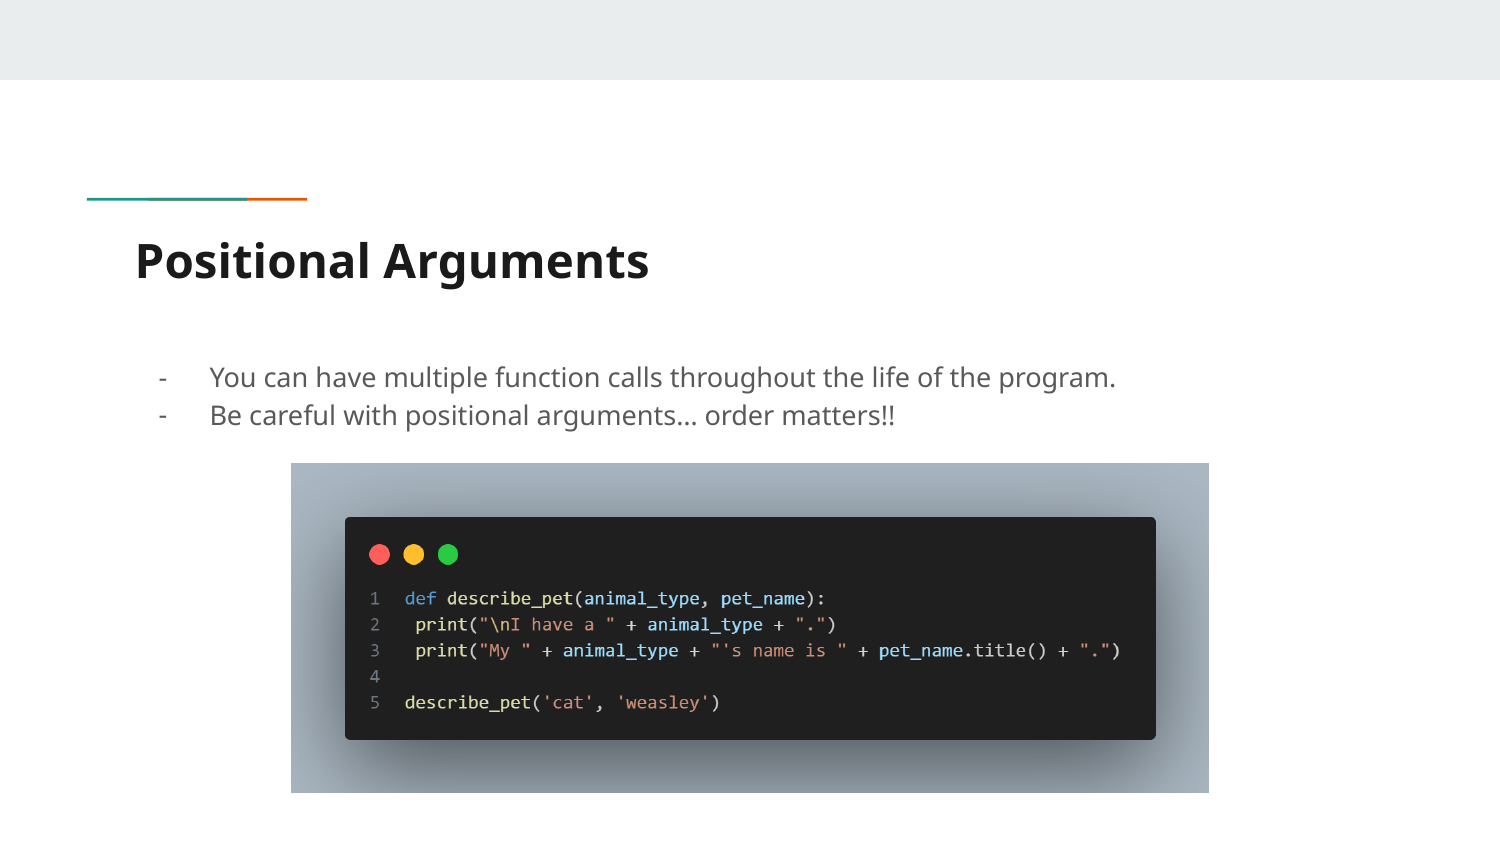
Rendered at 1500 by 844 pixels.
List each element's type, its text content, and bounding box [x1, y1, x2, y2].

title Positional Arguments [119, 216, 1381, 305]
picture [291, 463, 1209, 793]
list You can have multiple function calls throughout the life of the program. Be careful with positional arguments… order matters!! [119, 341, 1381, 712]
